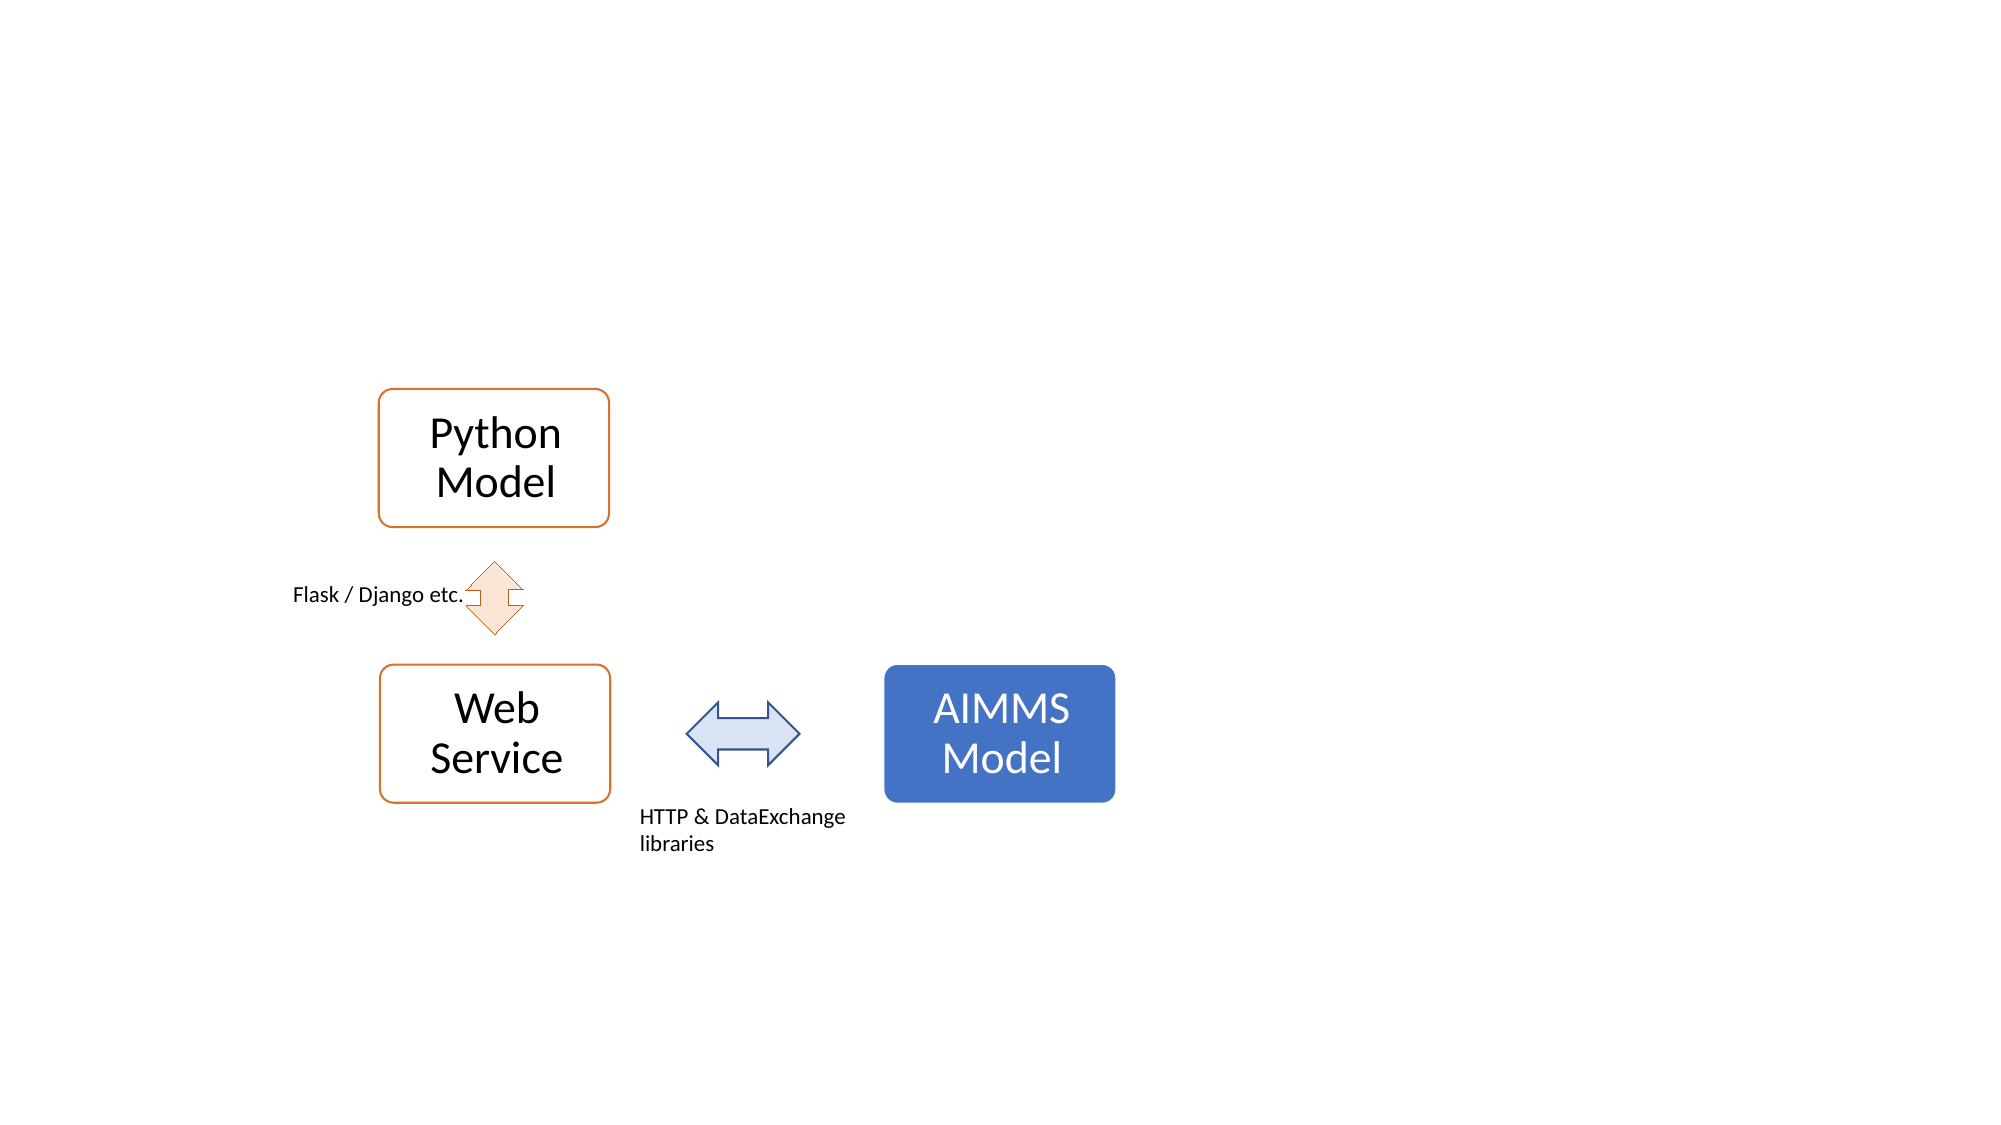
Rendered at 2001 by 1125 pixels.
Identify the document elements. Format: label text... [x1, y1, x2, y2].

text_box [883, 656, 1117, 812]
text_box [378, 196, 932, 929]
text_box Flask / Django etc. [278, 572, 378, 615]
